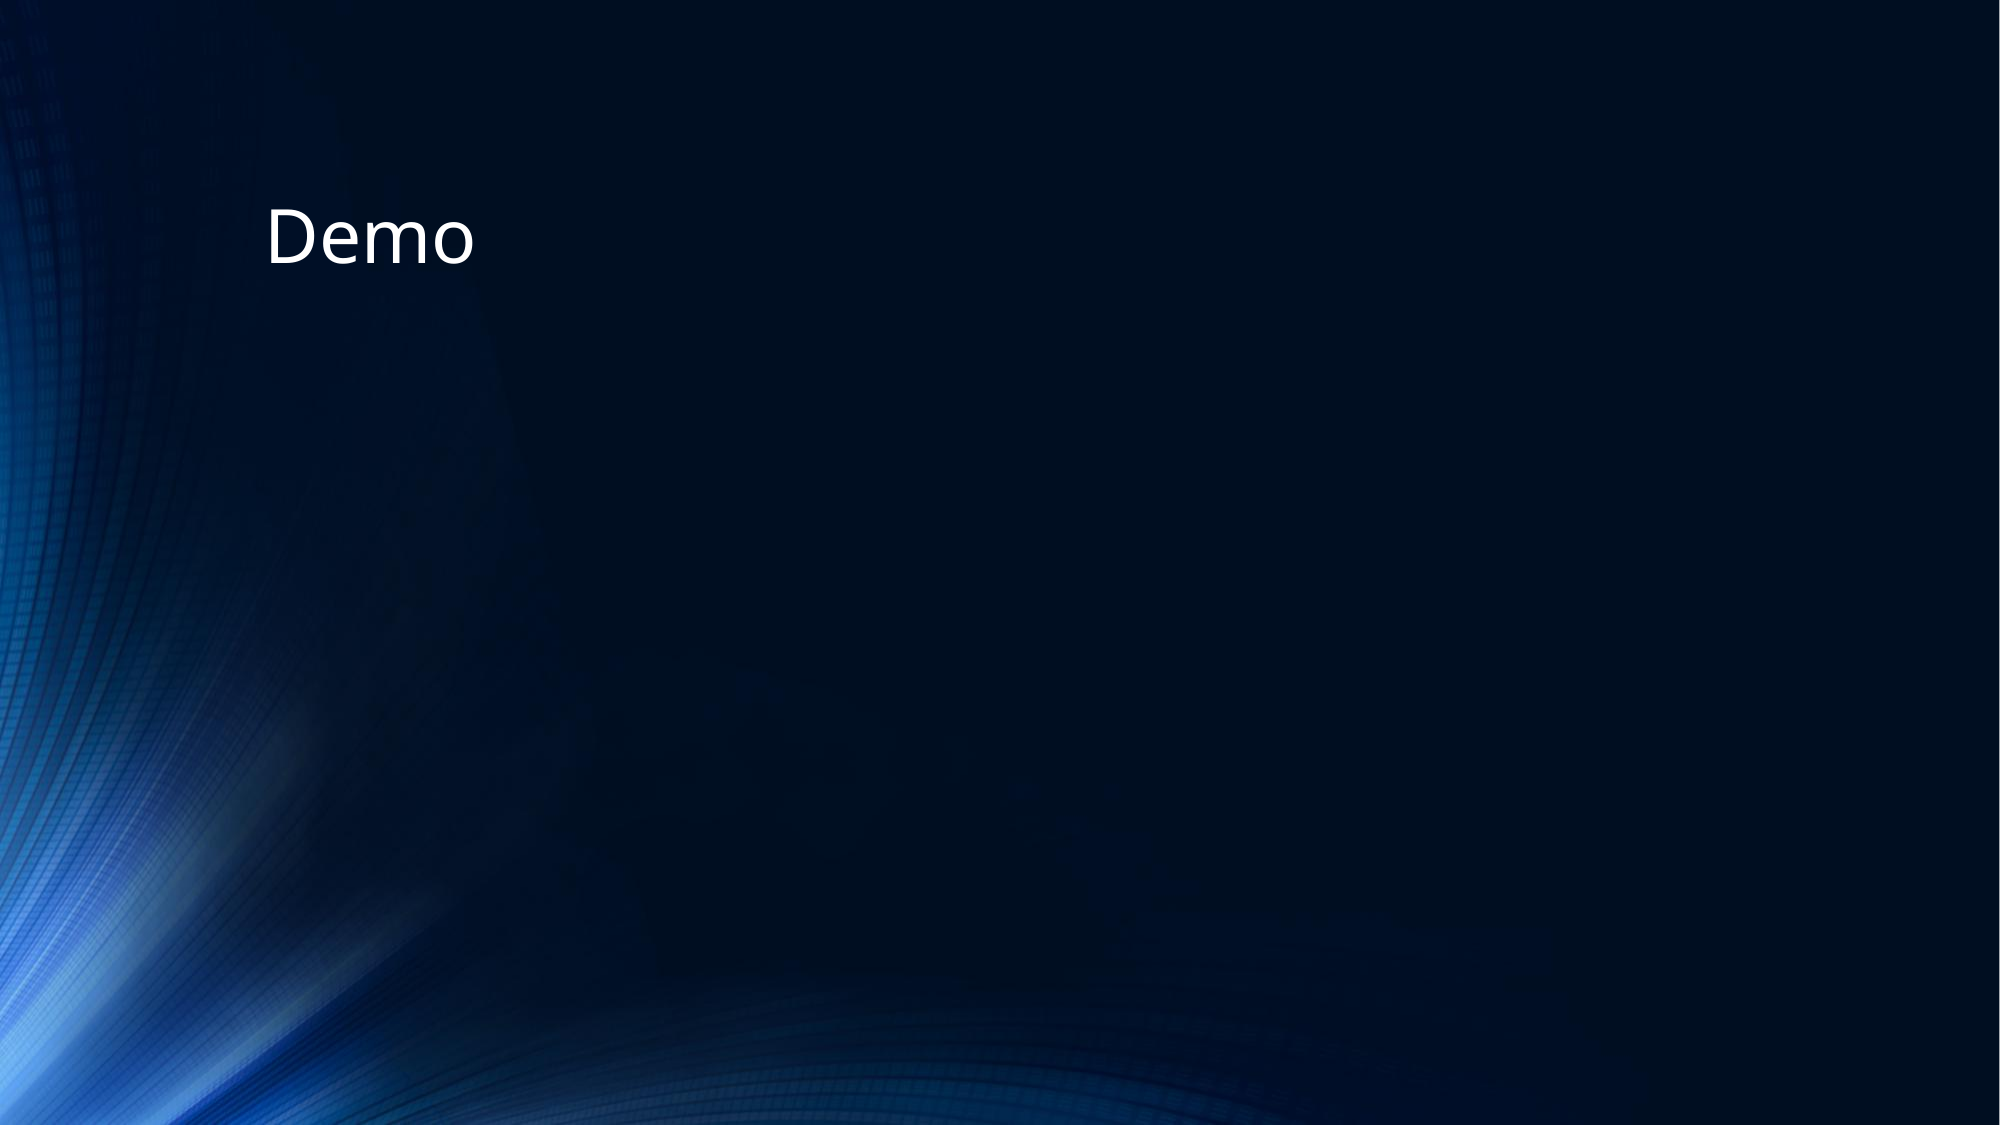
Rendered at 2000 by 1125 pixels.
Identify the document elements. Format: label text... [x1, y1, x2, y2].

picture [0, 0, 2000, 1125]
title Demo [249, 62, 1750, 288]
